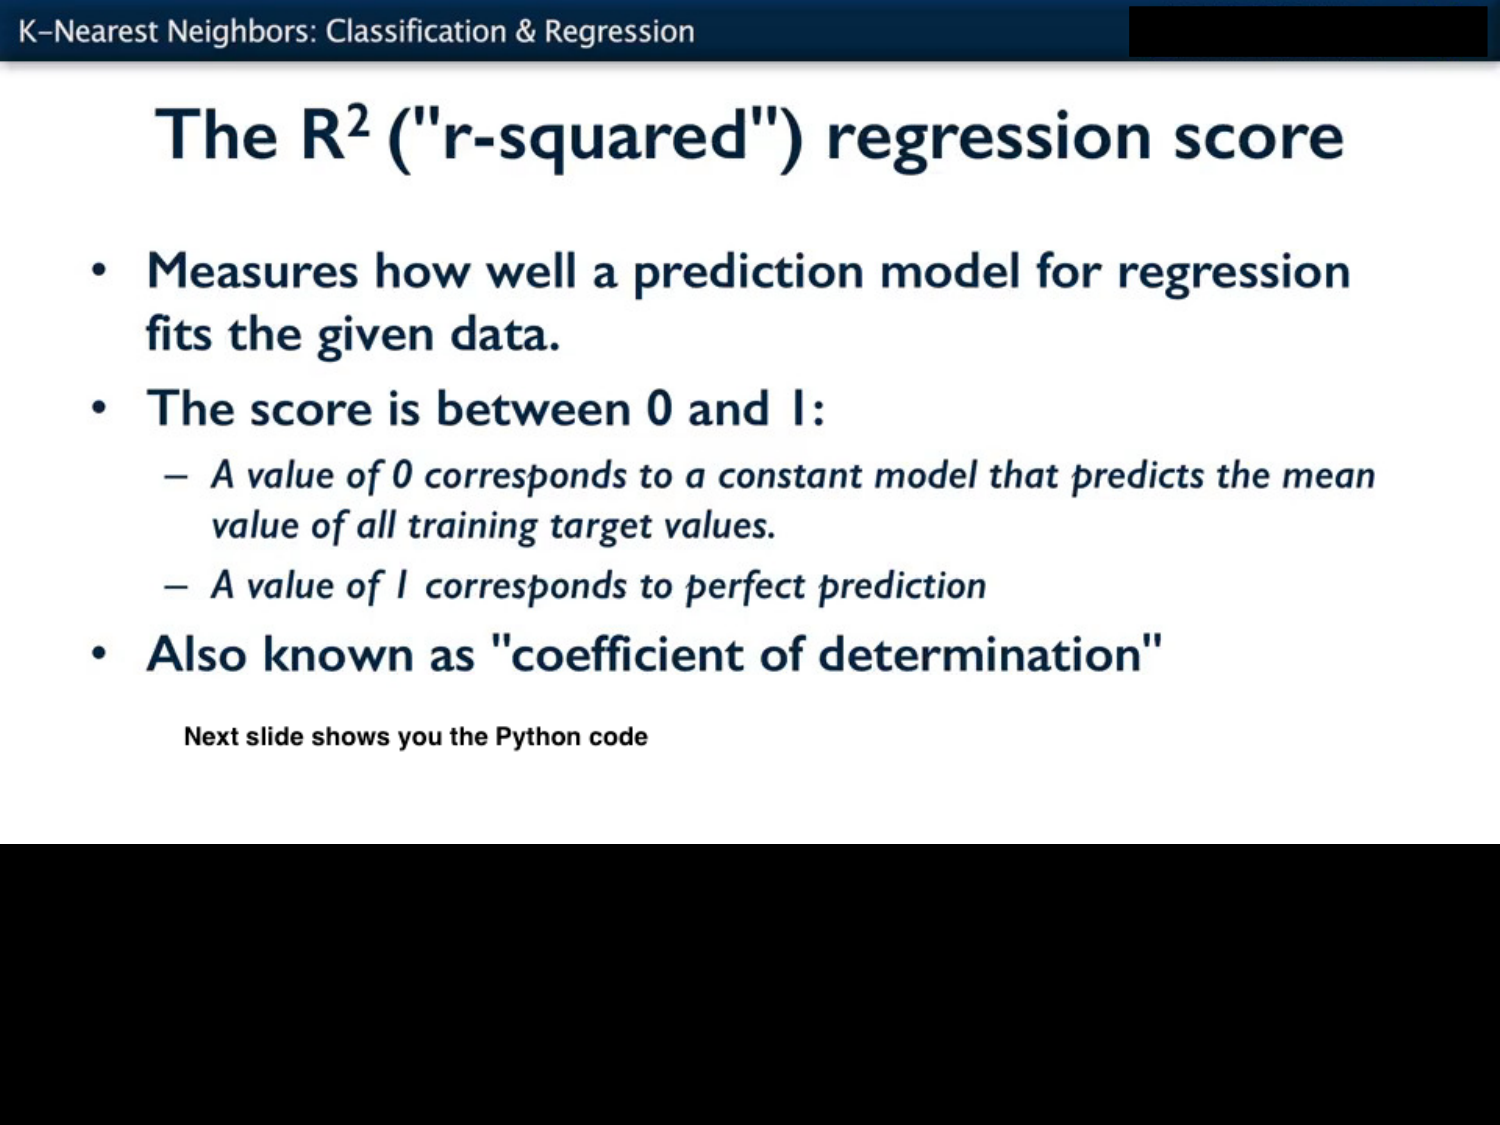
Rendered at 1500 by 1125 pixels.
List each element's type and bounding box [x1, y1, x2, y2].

picture [0, 0, 1500, 844]
